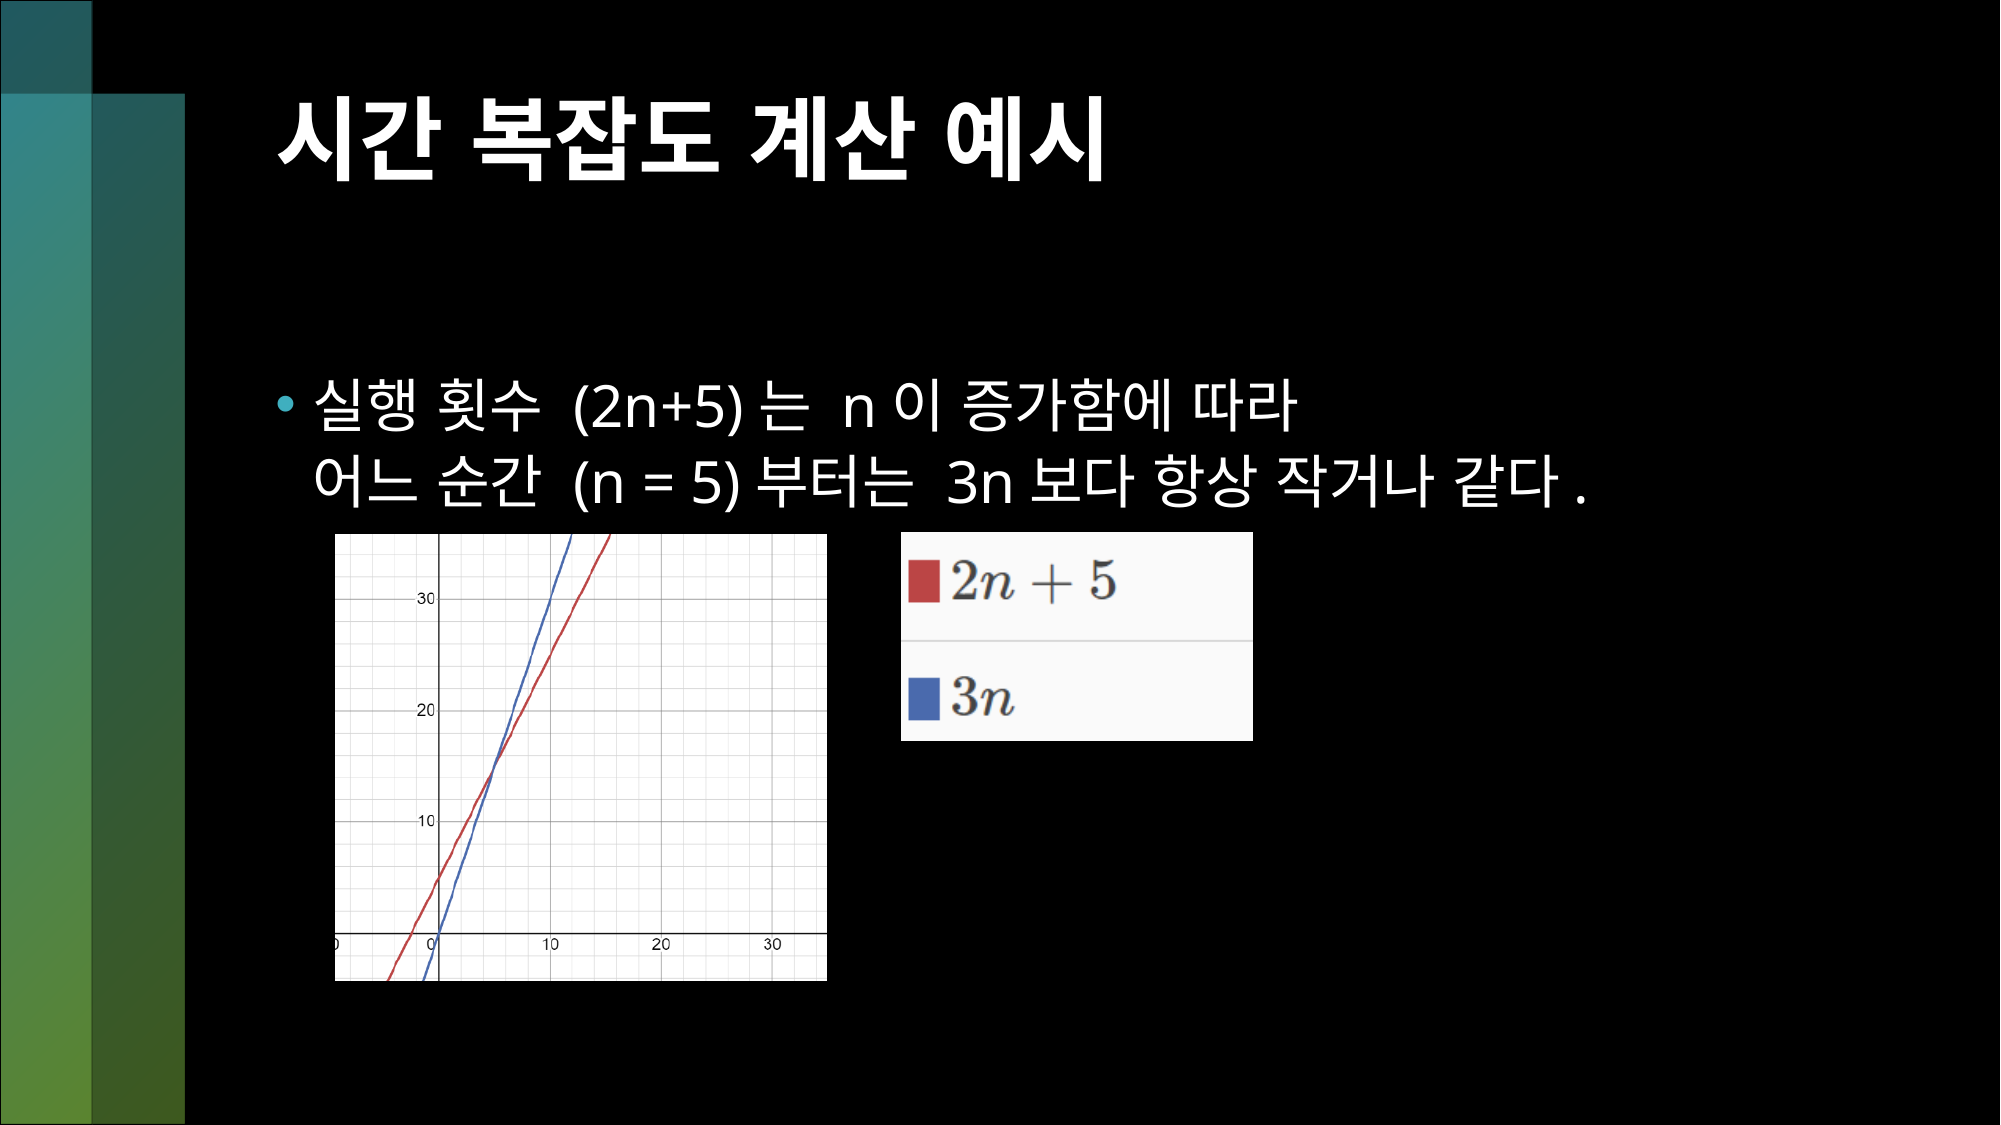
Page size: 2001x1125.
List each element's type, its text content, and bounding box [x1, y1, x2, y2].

title 시간 복잡도 계산 예시 [260, 74, 1817, 329]
picture [901, 532, 1253, 741]
picture [334, 534, 827, 981]
list 실행 횟수 (2n+5)는 n이 증가함에 따라 어느 순간 (n = 5)부터는 3n보다 항상 작거나 같다. [260, 354, 1970, 1051]
